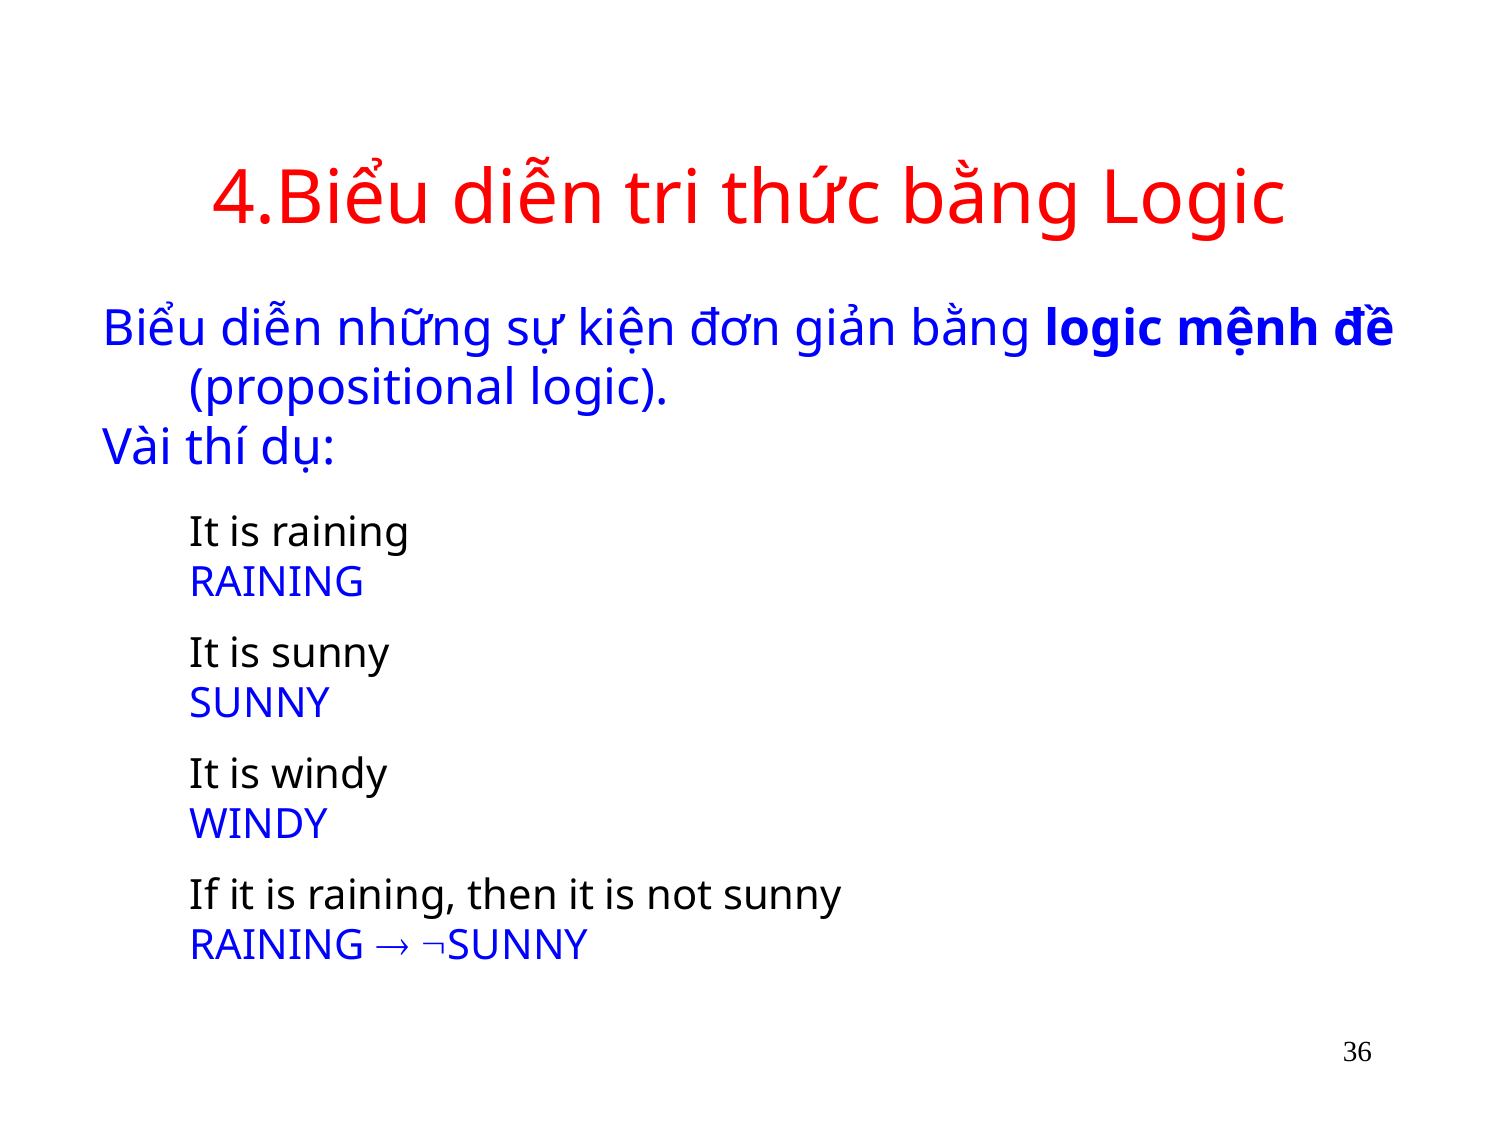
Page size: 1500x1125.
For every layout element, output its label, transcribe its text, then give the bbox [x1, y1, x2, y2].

slide_number 36 [1074, 1025, 1388, 1100]
list Biểu diễn những sự kiện đơn giản bằng logic mệnh đề (propositional logic). Vài thí dụ: It is raining RAINING It is sunny SUNNY It is windy WINDY If it is raining, then it is not sunny RAINING  SUNNY [87, 287, 1425, 1000]
title 4.Biểu diễn tri thức bằng Logic [112, 99, 1388, 287]
